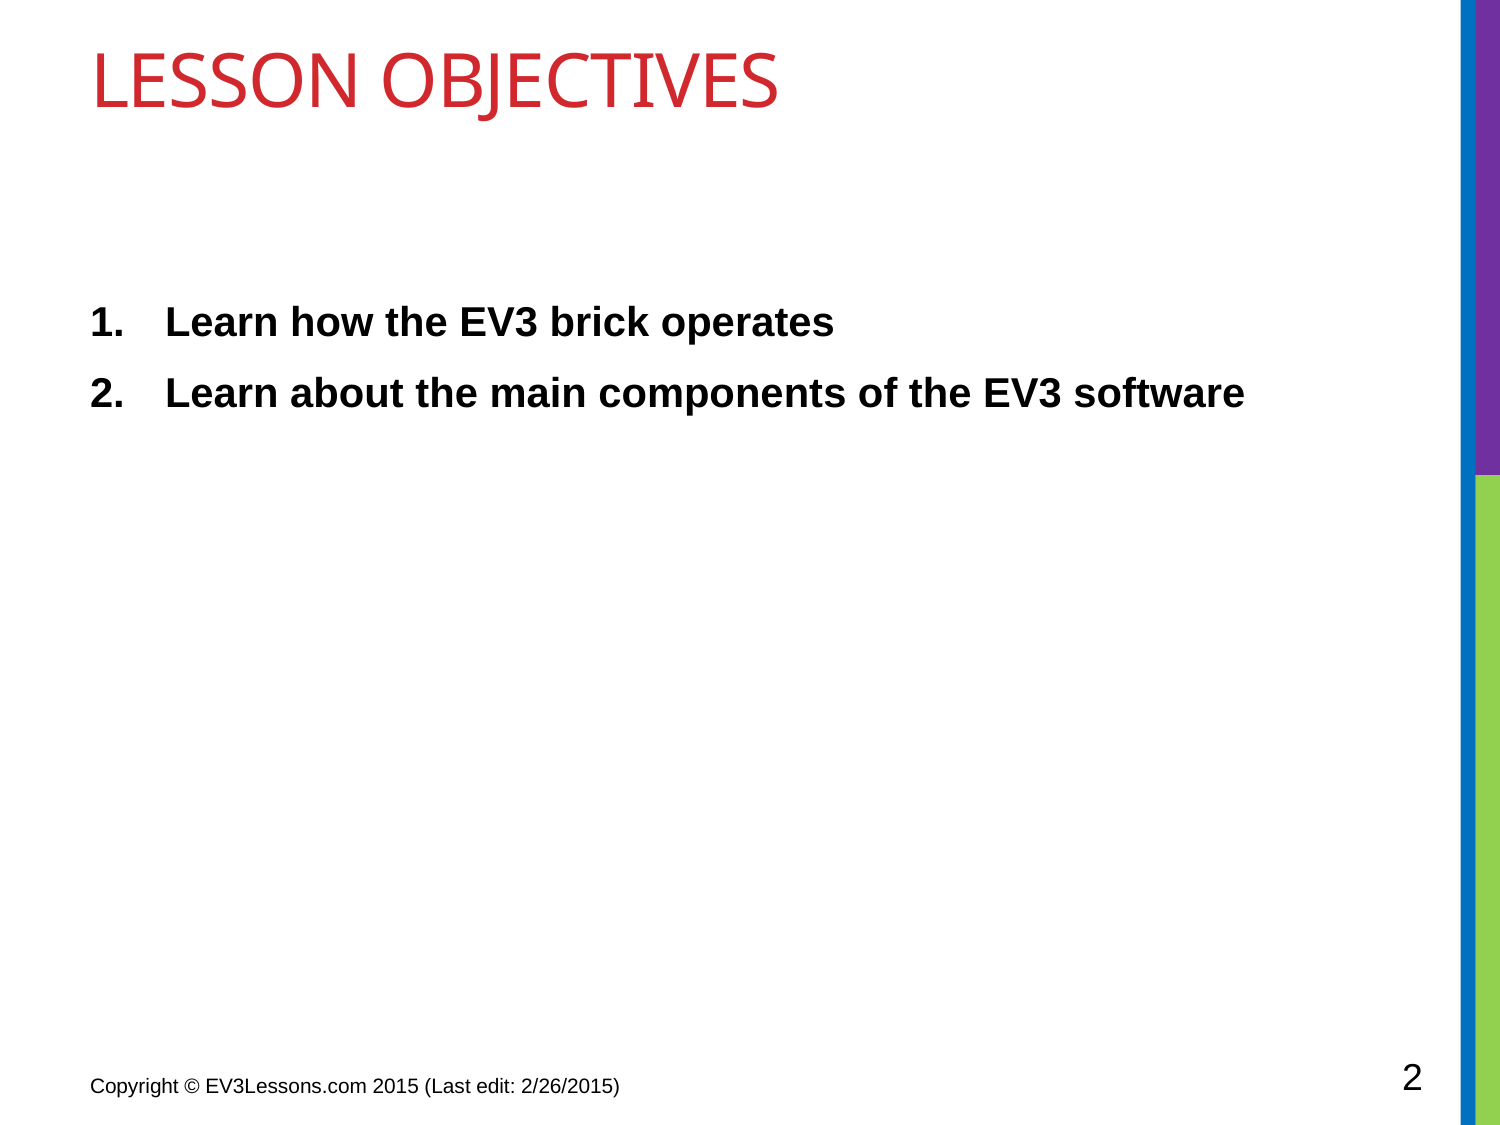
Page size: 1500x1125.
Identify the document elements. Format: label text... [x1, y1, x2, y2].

title Lesson Objectives [75, 25, 1428, 250]
slide_number 2 [1387, 1045, 1491, 1106]
footer Copyright © EV3Lessons.com 2015 (Last edit: 2/26/2015) [75, 1065, 638, 1112]
list Learn how the EV3 brick operates Learn about the main components of the EV3 software [75, 287, 1428, 1005]
